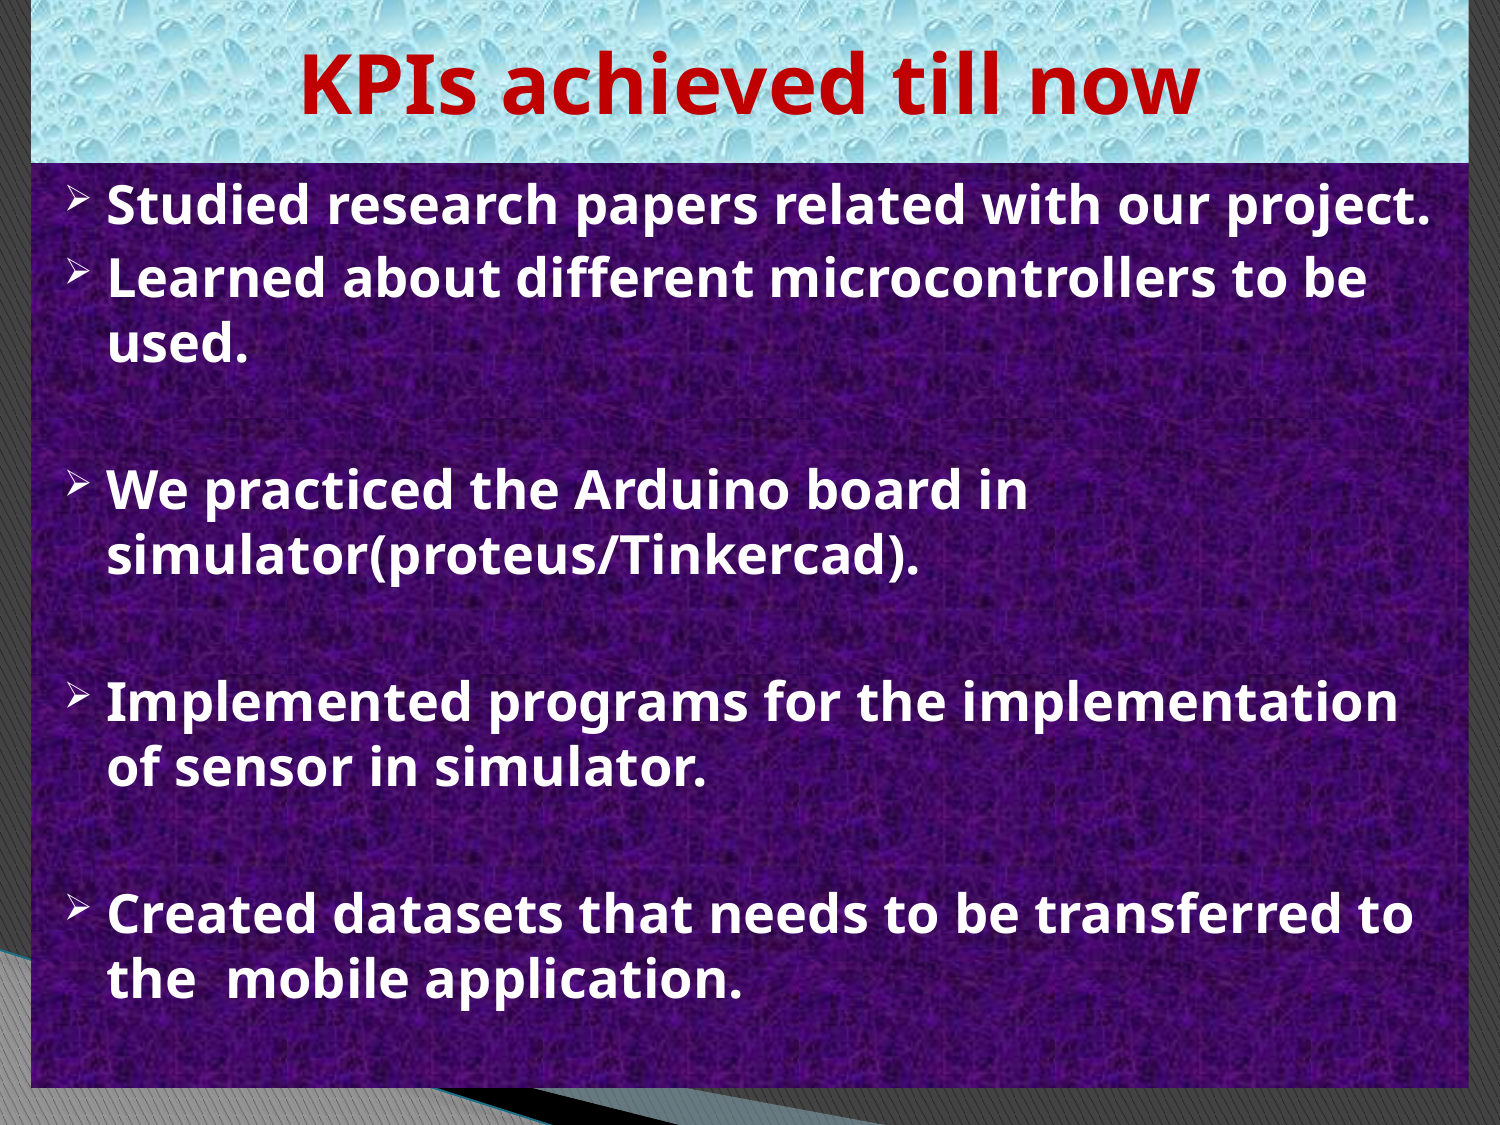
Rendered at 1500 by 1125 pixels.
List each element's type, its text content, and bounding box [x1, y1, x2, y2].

list Studied research papers related with our project. Learned about different microcontrollers to be used. We practiced the Arduino board in simulator(proteus/Tinkercad). Implemented programs for the implementation of sensor in simulator. Created datasets that needs to be transferred to the mobile application. [31, 163, 1469, 1088]
title KPIs achieved till now [31, 0, 1469, 163]
